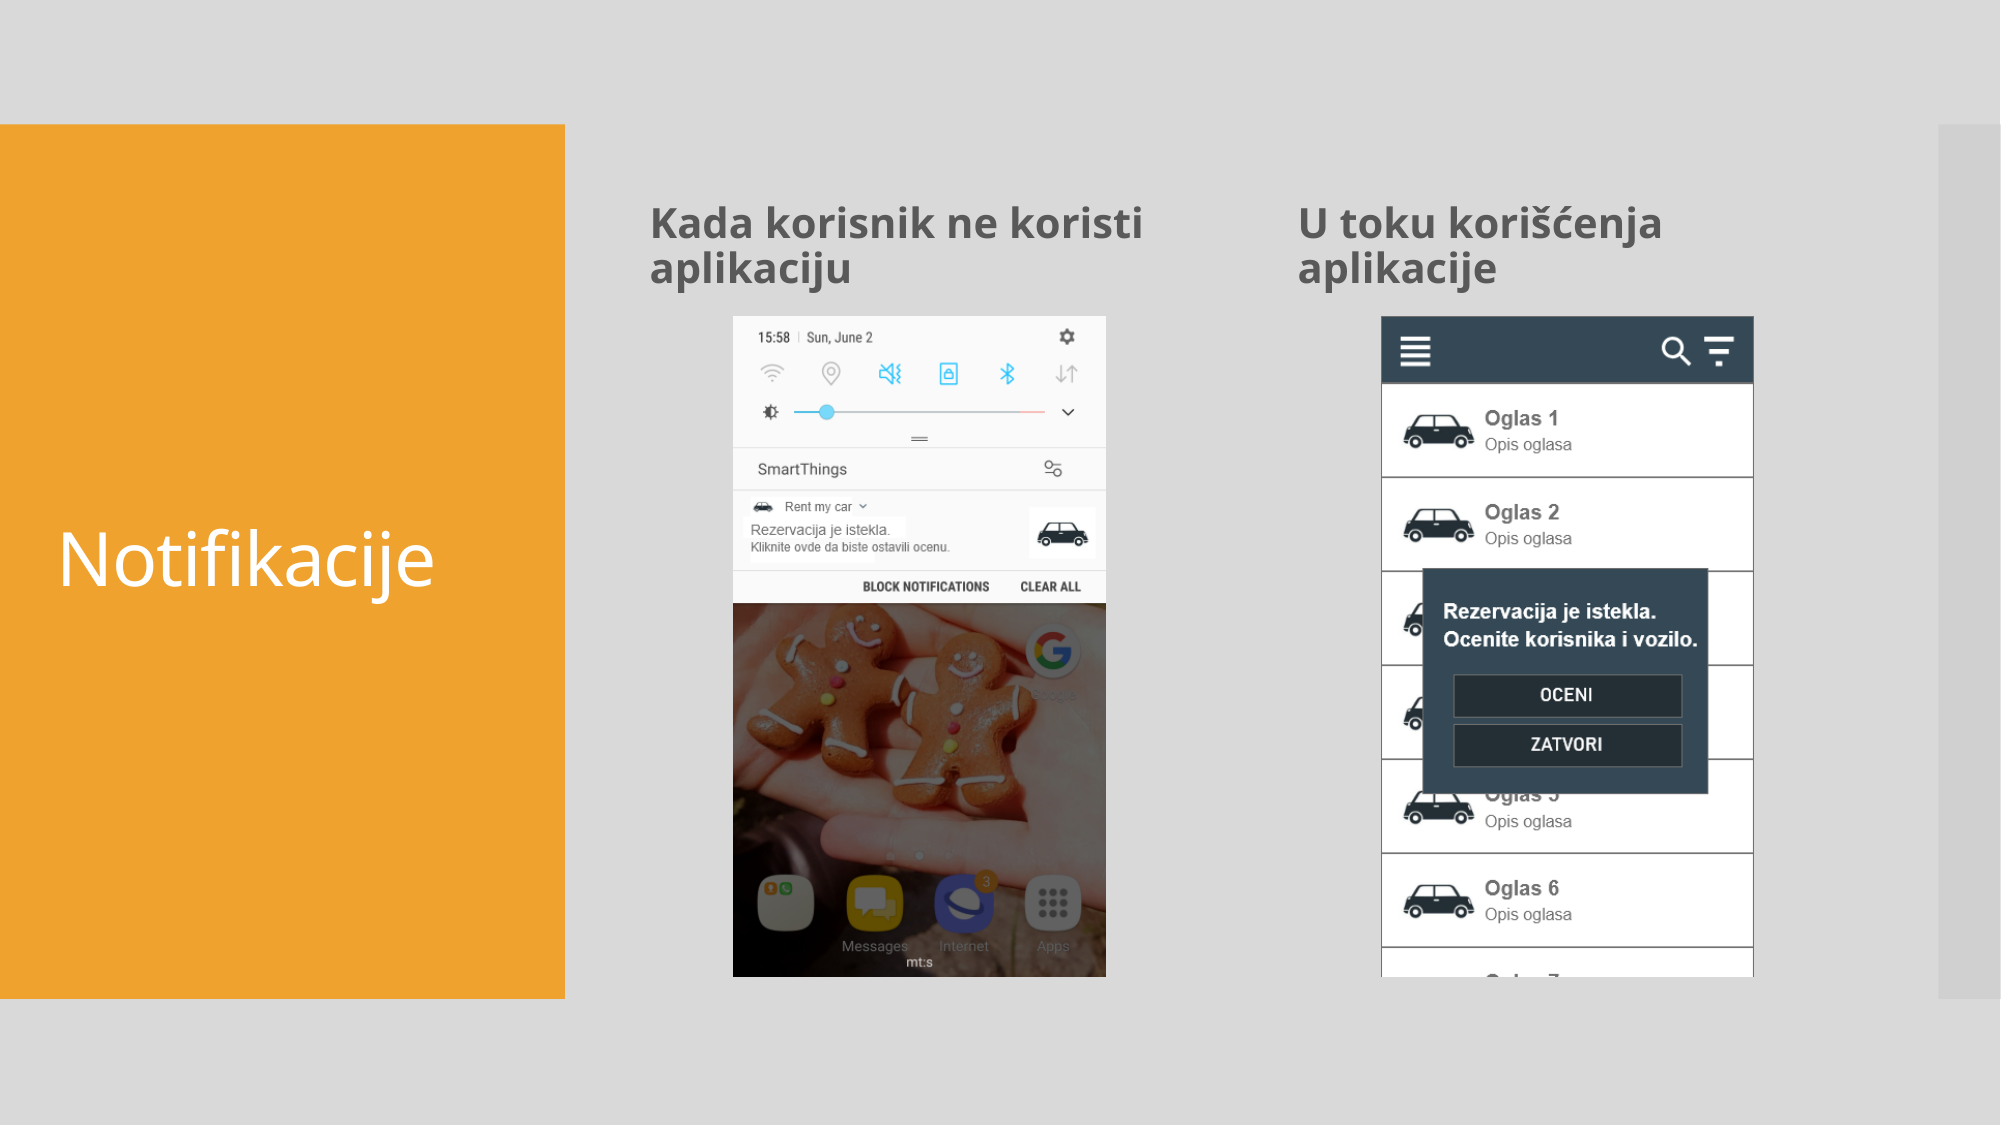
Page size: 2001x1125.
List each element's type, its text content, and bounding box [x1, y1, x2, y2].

list U toku korišćenja aplikacije [1282, 167, 1853, 301]
title Notifikacije [41, 184, 525, 940]
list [733, 316, 1106, 978]
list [1381, 316, 1754, 978]
list Kada korisnik ne koristi aplikaciju [634, 167, 1205, 301]
